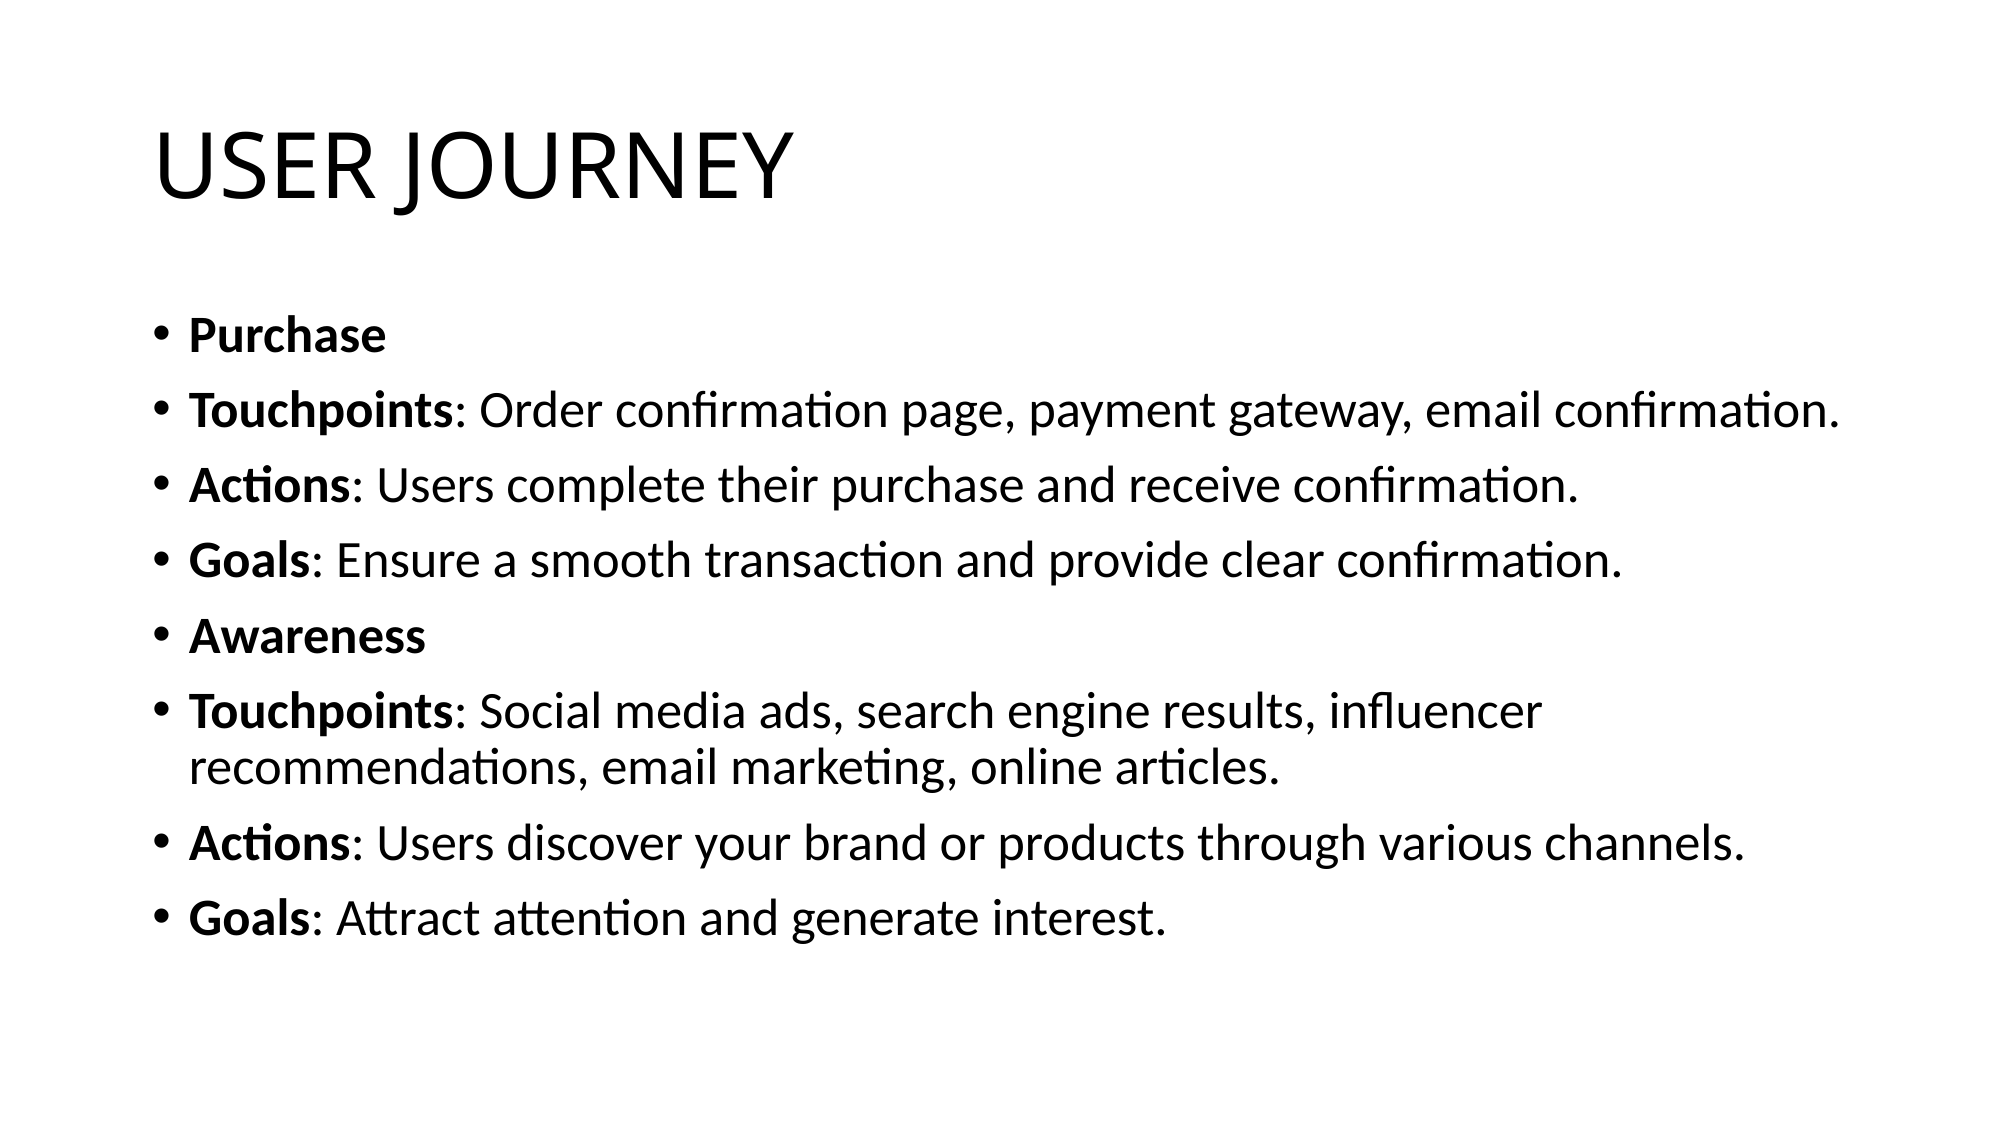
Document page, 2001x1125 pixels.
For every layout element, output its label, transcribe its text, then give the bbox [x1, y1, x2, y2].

list Purchase Touchpoints: Order confirmation page, payment gateway, email confirmation. Actions: Users complete their purchase and receive confirmation. Goals: Ensure a smooth transaction and provide clear confirmation. Awareness Touchpoints: Social media ads, search engine results, influencer recommendations, email marketing, online articles. Actions: Users discover your brand or products through various channels. Goals: Attract attention and generate interest. [137, 299, 1863, 1014]
title USER JOURNEY [137, 59, 1863, 278]
